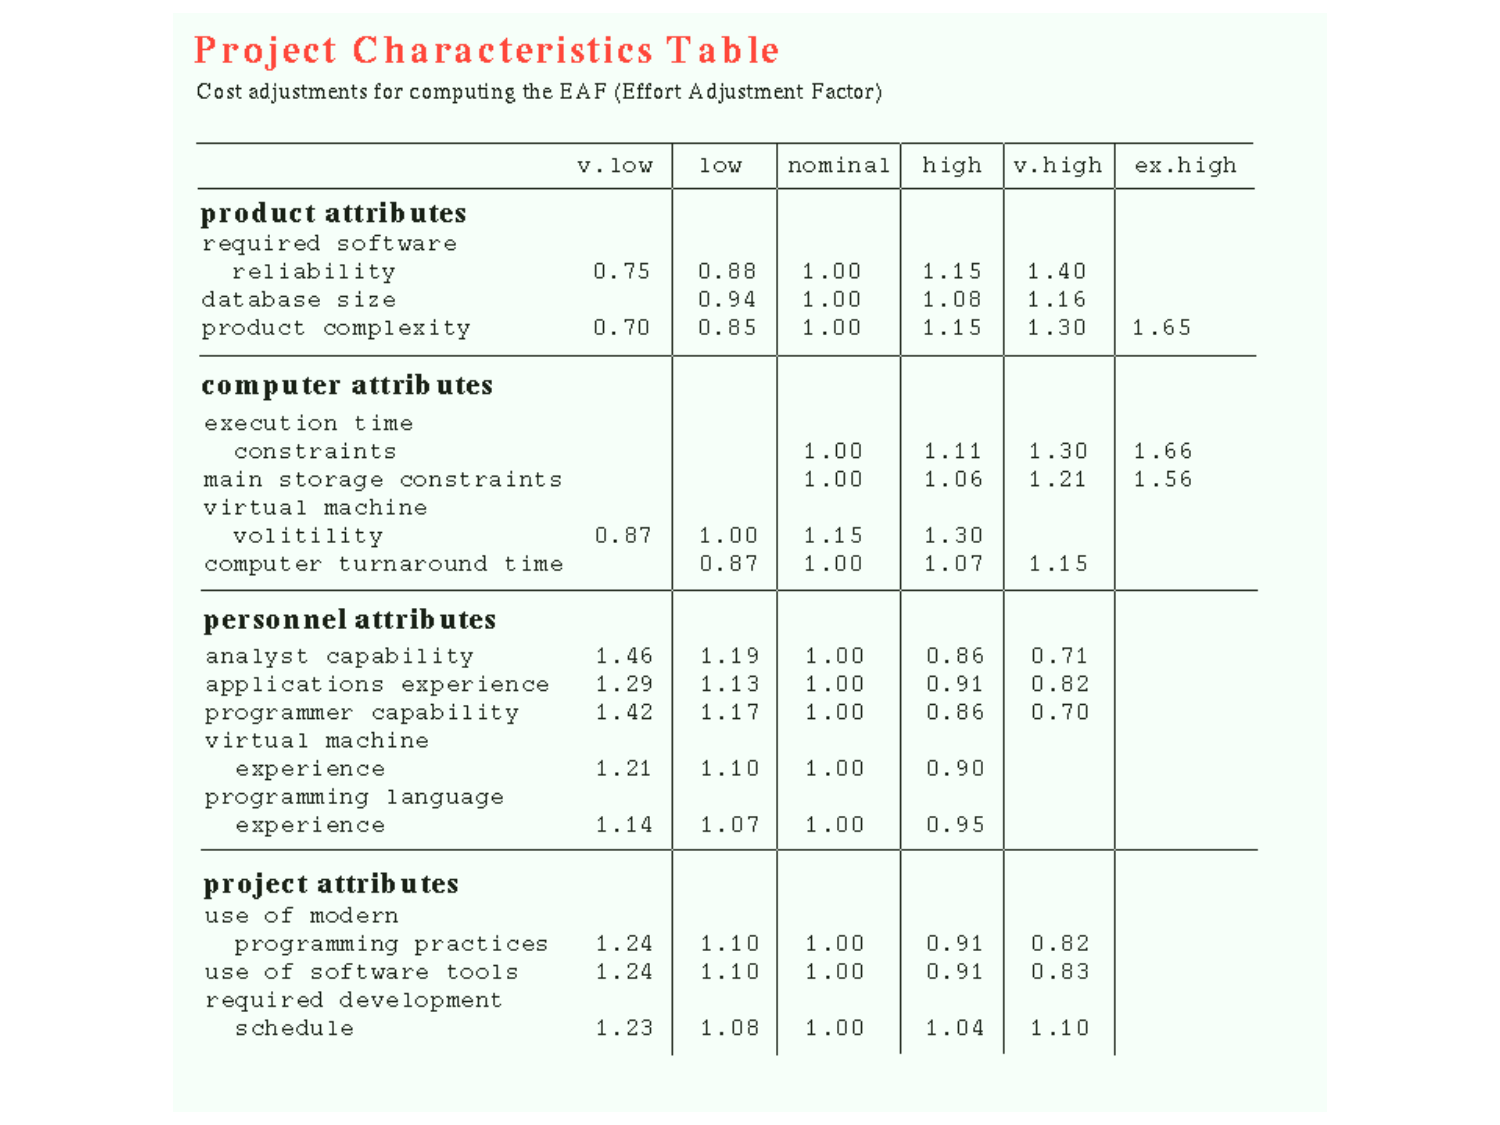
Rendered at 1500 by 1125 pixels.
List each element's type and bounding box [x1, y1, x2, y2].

picture [173, 12, 1327, 1112]
